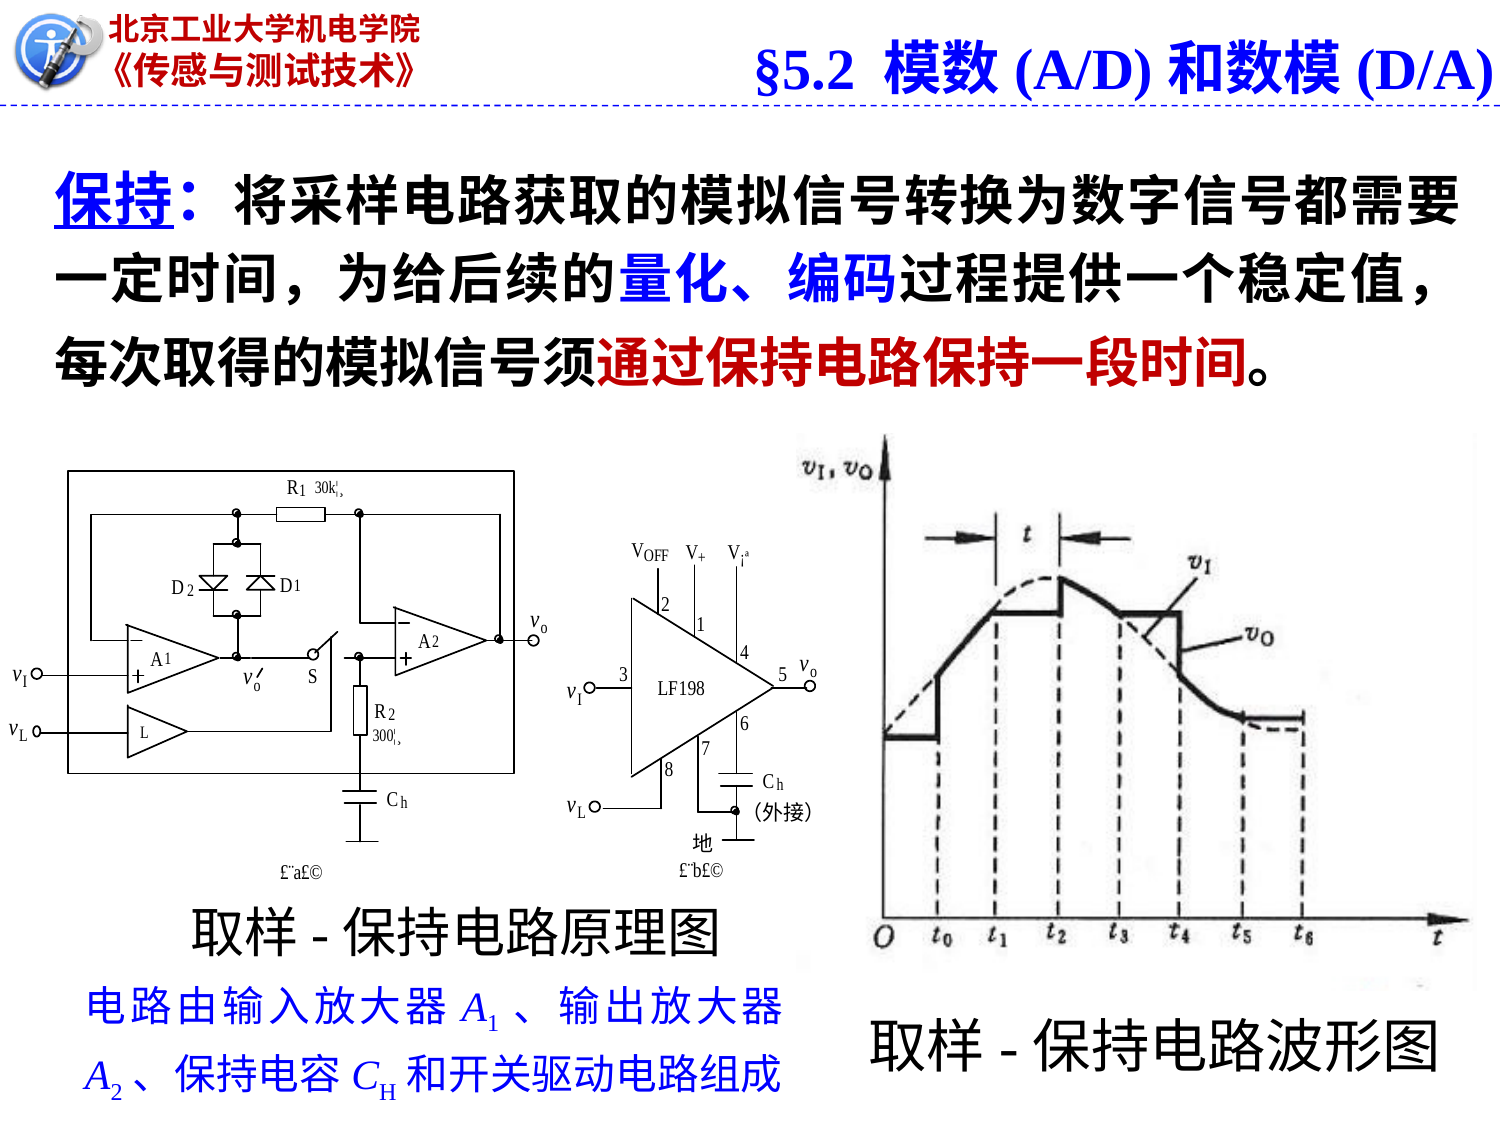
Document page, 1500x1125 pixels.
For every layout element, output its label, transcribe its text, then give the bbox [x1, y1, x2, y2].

text_box 保持：将采样电路获取的模拟信号转换为数字信号都需要一定时间，为给后续的量化、编码过程提供一个稳定值，每次取得的模拟信号须通过保持电路保持一段时间。 [54, 140, 1461, 402]
picture [11, 4, 107, 100]
text_box 取样-保持电路波形图 [827, 1001, 1456, 1087]
text_box 取样-保持电路原理图 [175, 899, 738, 960]
text_box 电路由输入放大器A1、输出放大器A2、保持电容CH和开关驱动电路组成 [70, 960, 809, 1113]
text_box §5.2 模数(A/D)和数模(D/A) [738, 23, 1500, 109]
picture [0, 433, 1477, 992]
